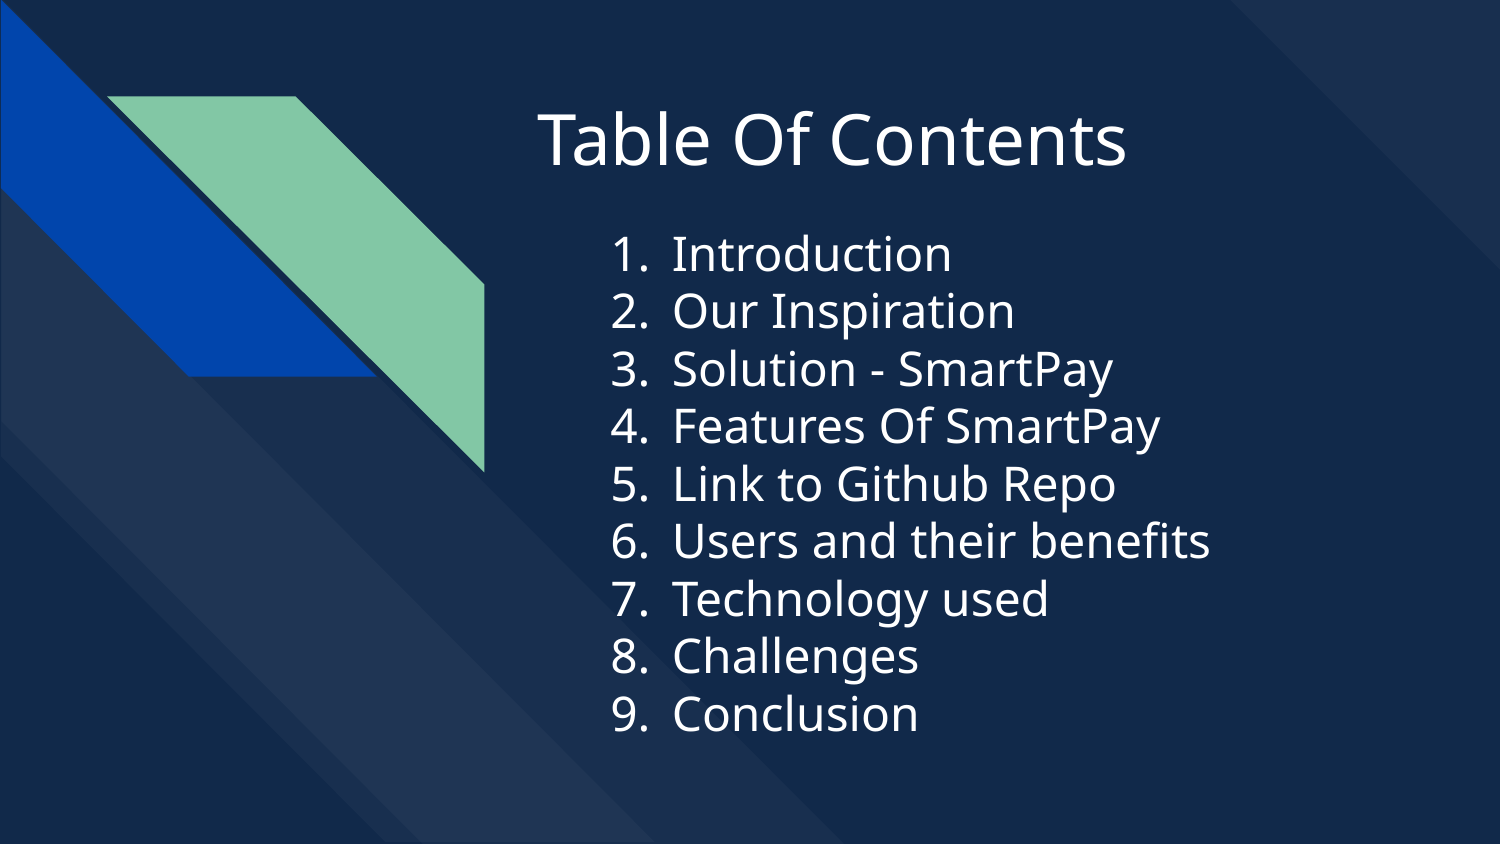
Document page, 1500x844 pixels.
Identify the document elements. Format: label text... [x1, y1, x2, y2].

title Table Of Contents [522, 79, 1429, 775]
subtitle Introduction Our Inspiration Solution - SmartPay Features Of SmartPay Link to Github Repo Users and their benefits Technology used Challenges Conclusion [581, 207, 1381, 844]
